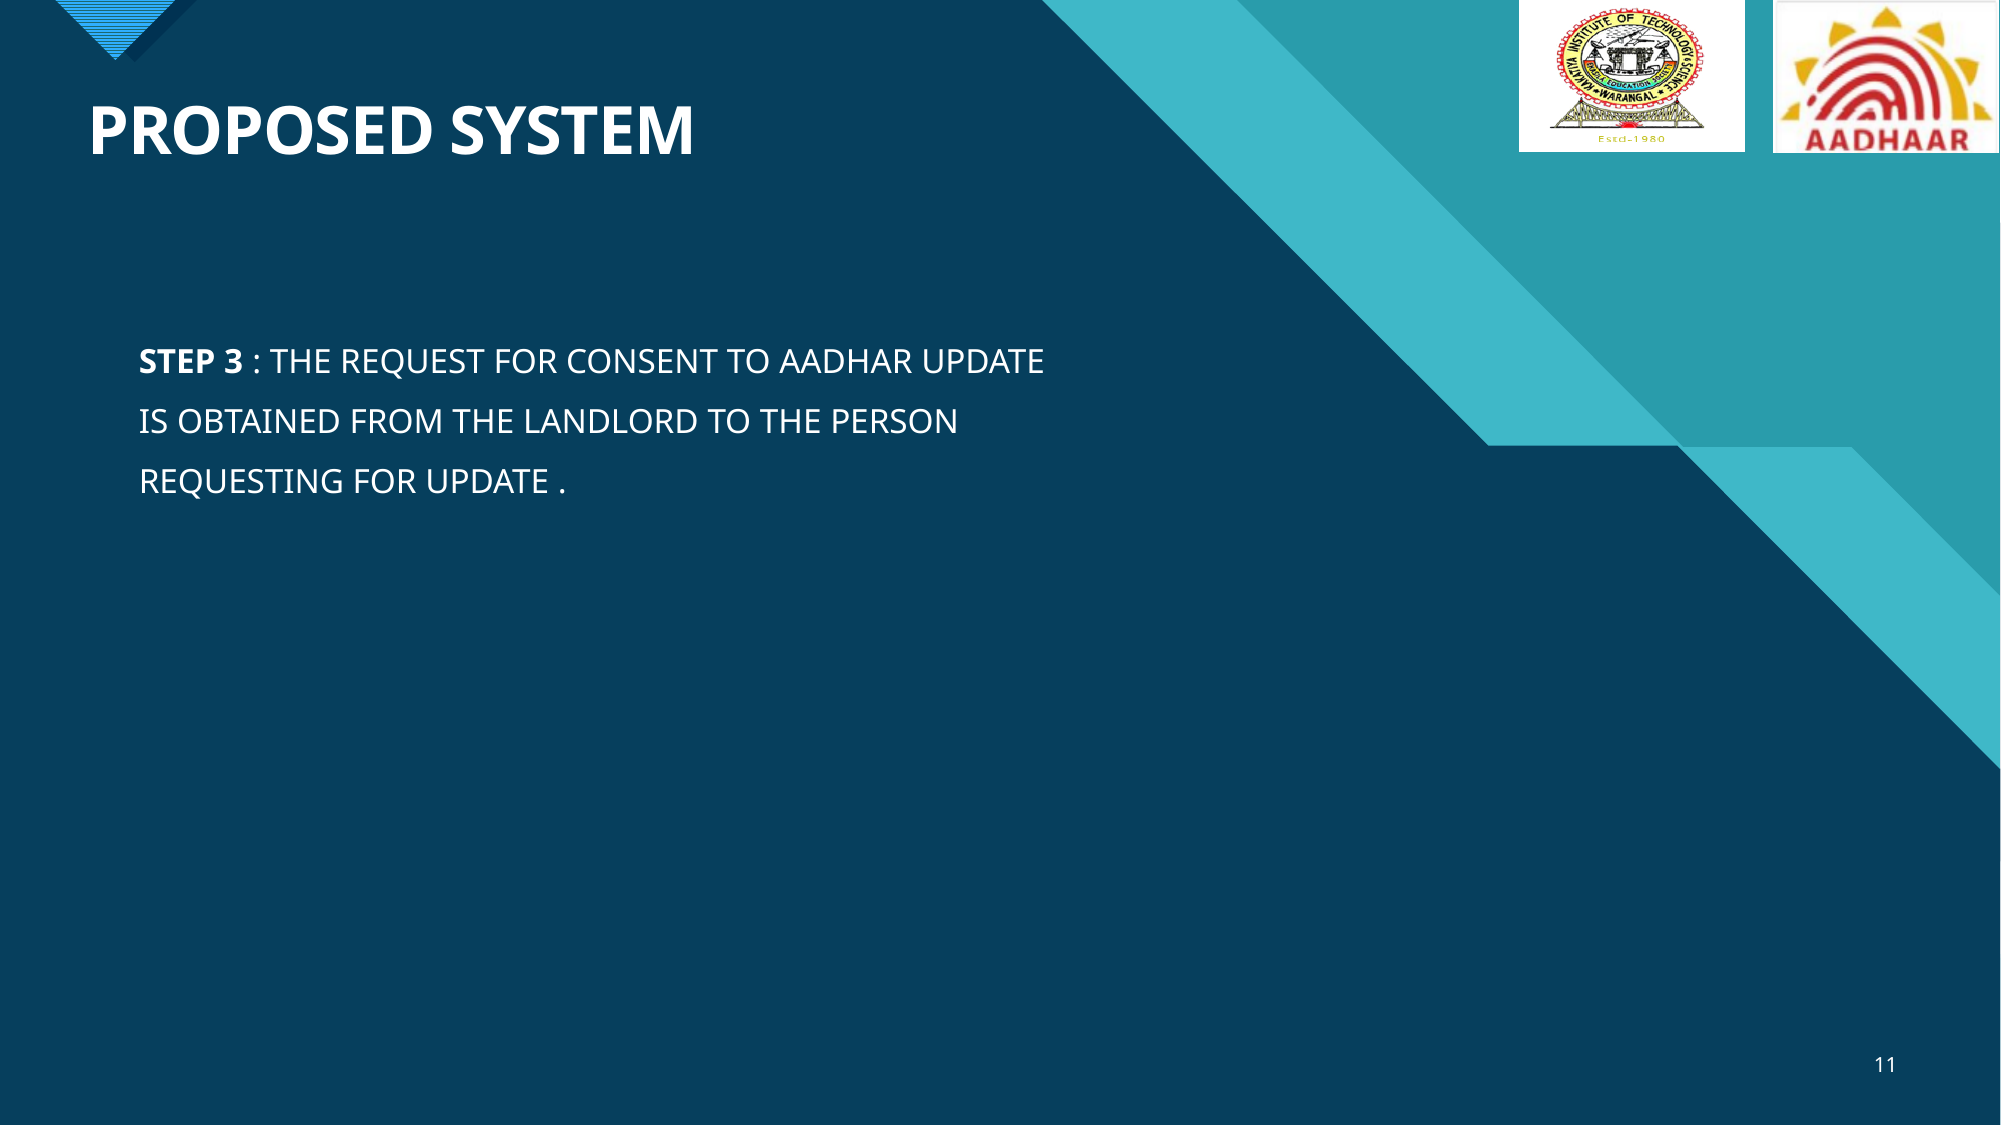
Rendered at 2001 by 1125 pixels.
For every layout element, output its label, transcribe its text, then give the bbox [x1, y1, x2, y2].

title PROPOSED SYSTEM [72, 89, 1913, 177]
picture [1773, 0, 1999, 153]
slide_number 11 [1845, 1035, 1913, 1096]
picture [1519, 0, 1745, 152]
list STEP 3 : THE REQUEST FOR CONSENT TO AADHAR UPDATE IS OBTAINED FROM THE LANDLORD TO THE PERSON REQUESTING FOR UPDATE . [123, 313, 1064, 985]
